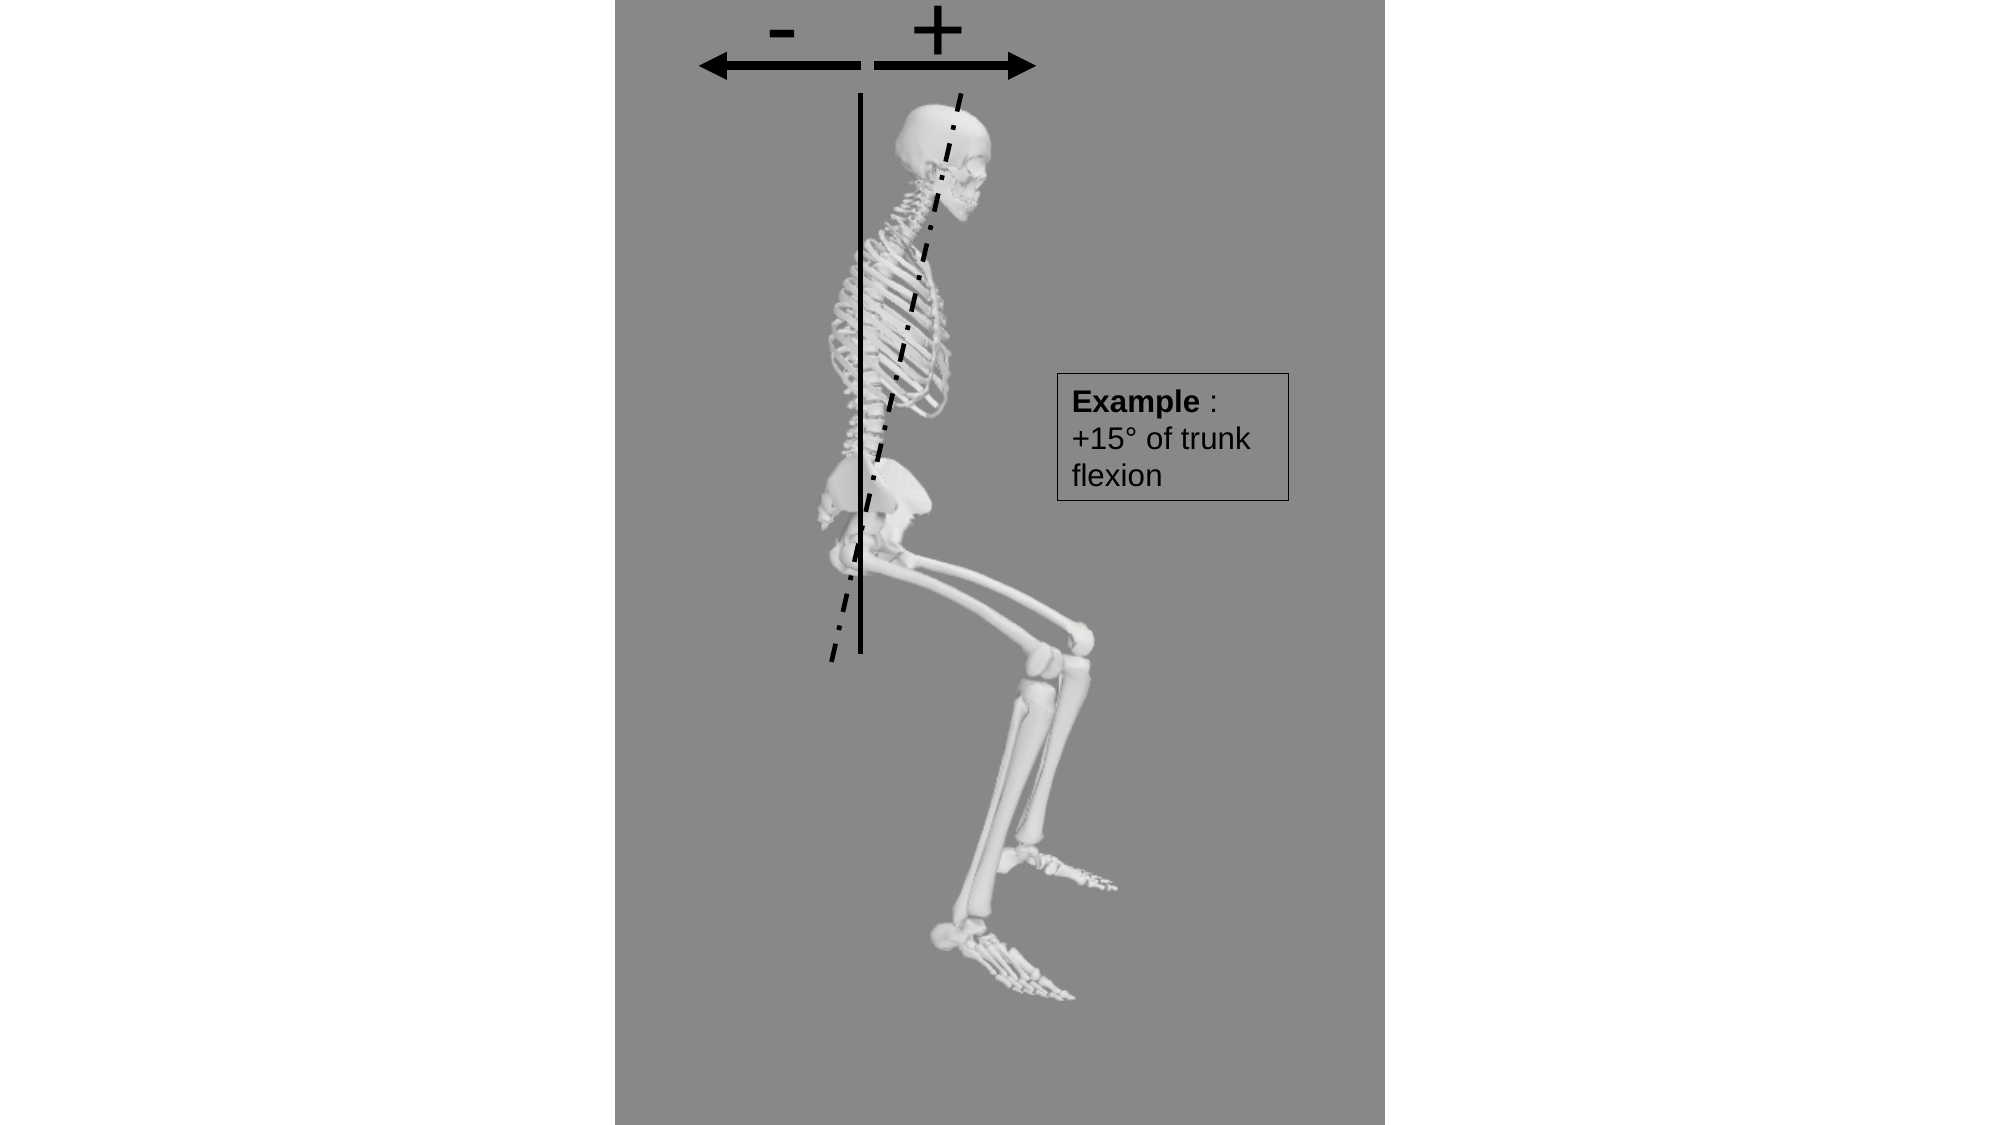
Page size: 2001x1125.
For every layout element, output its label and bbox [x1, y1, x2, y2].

text_box [829, 93, 962, 671]
picture [615, 0, 1385, 1125]
